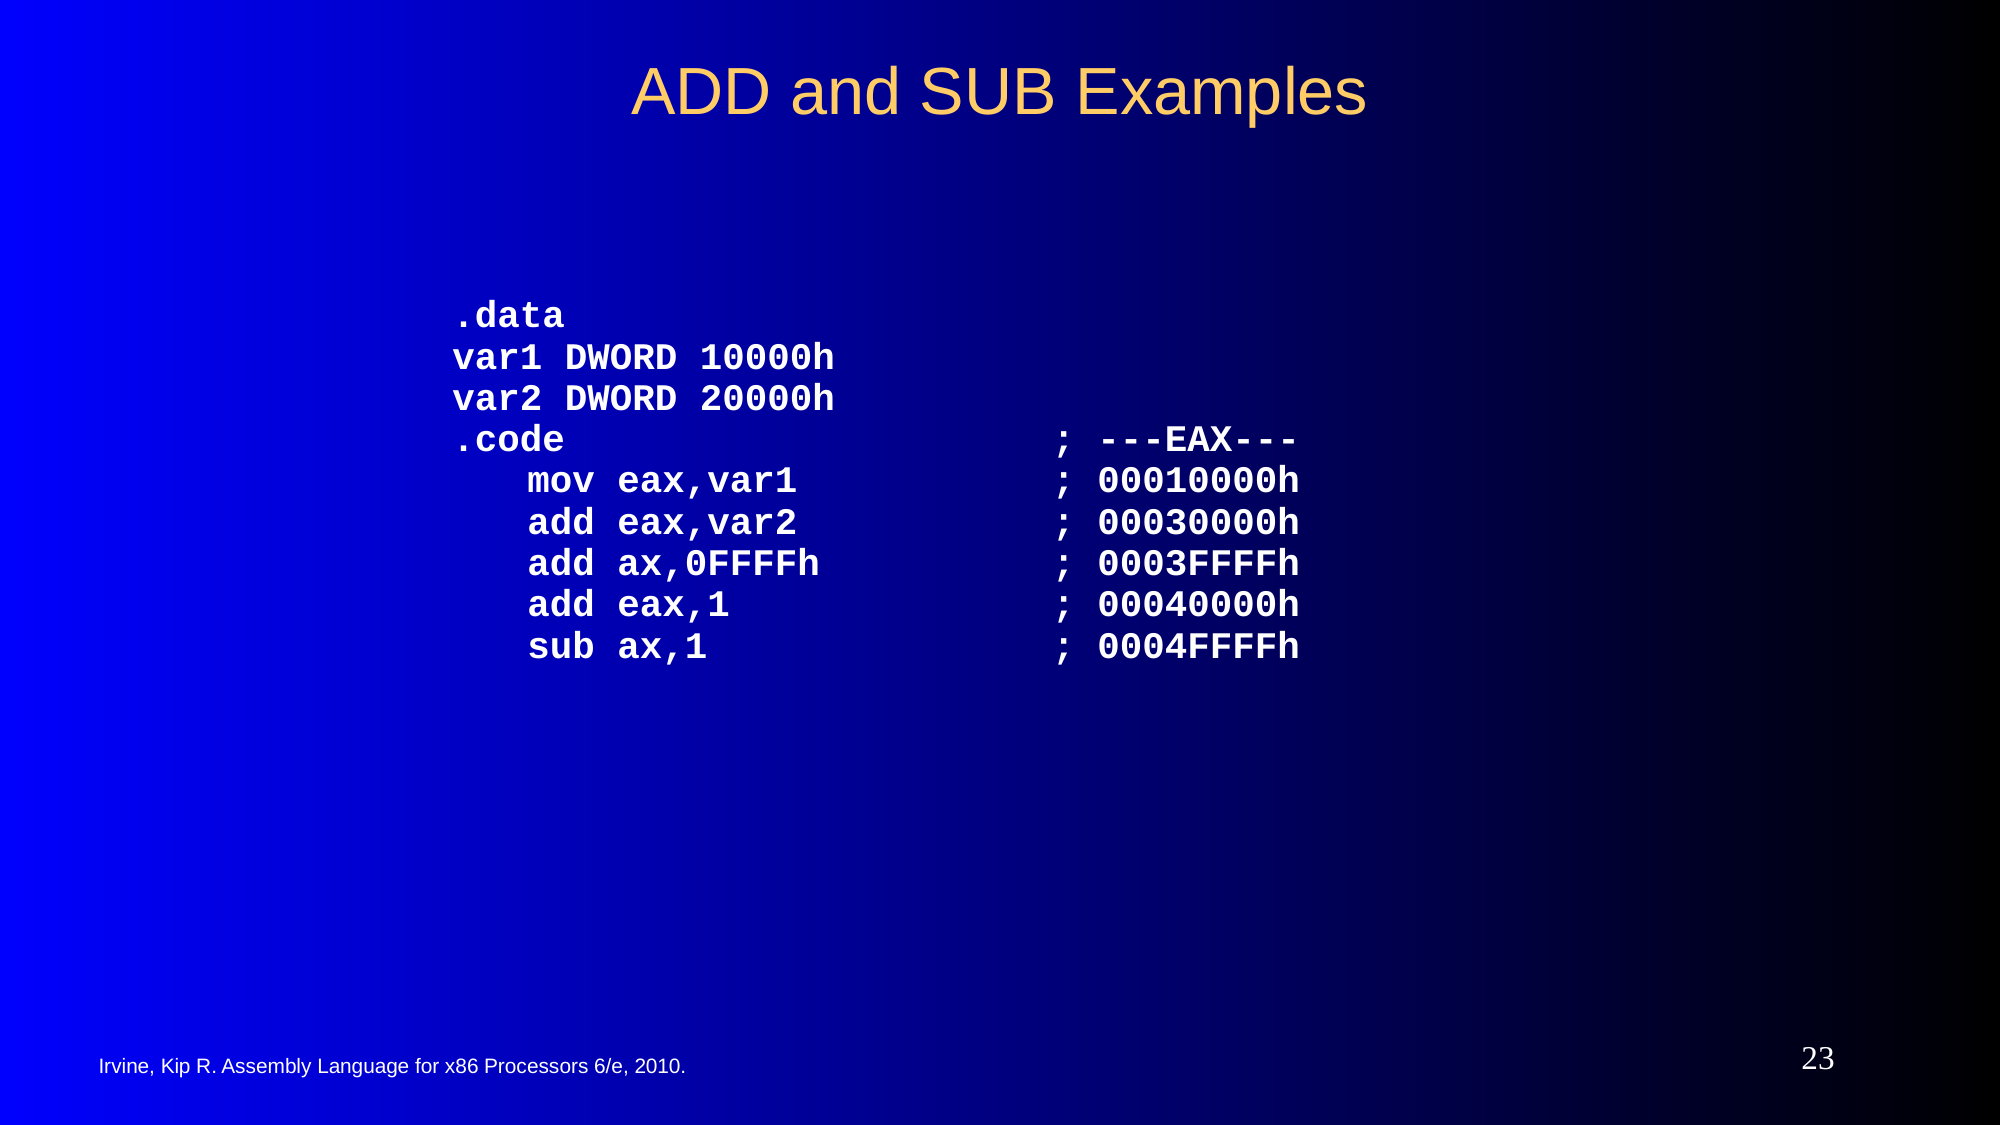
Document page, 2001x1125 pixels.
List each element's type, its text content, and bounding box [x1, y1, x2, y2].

footer Irvine, Kip R. Assembly Language for x86 Processors 6/e, 2010. [83, 1039, 1034, 1091]
title ADD and SUB Examples [149, 37, 1851, 138]
slide_number 23 [1633, 1024, 1851, 1088]
text_box .data var1 DWORD 10000h var2 DWORD 20000h .code ; ---EAX--- mov eax,var1 ; 00010000h add eax,var2 ; 00030000h add ax,0FFFFh ; 0003FFFFh add eax,1 ; 00040000h sub ax,1 ; 0004FFFFh [437, 287, 1525, 738]
